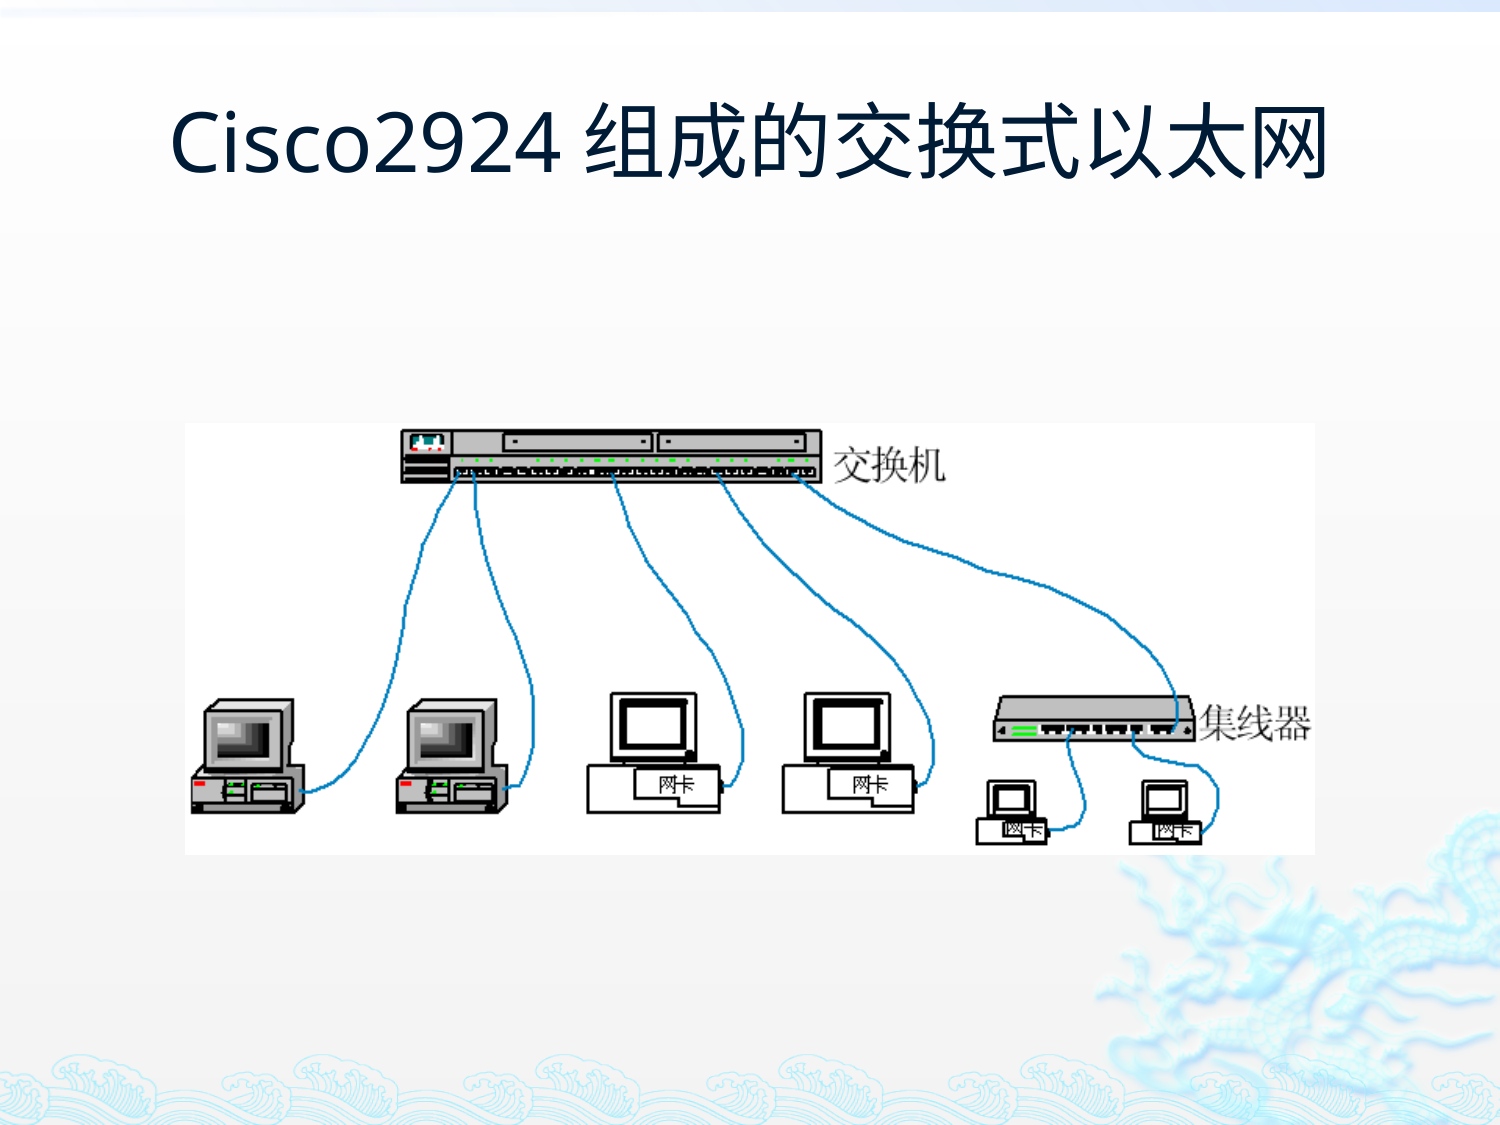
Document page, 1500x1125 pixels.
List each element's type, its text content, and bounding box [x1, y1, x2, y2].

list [184, 423, 1316, 856]
title Cisco2924组成的交换式以太网 [75, 45, 1425, 233]
